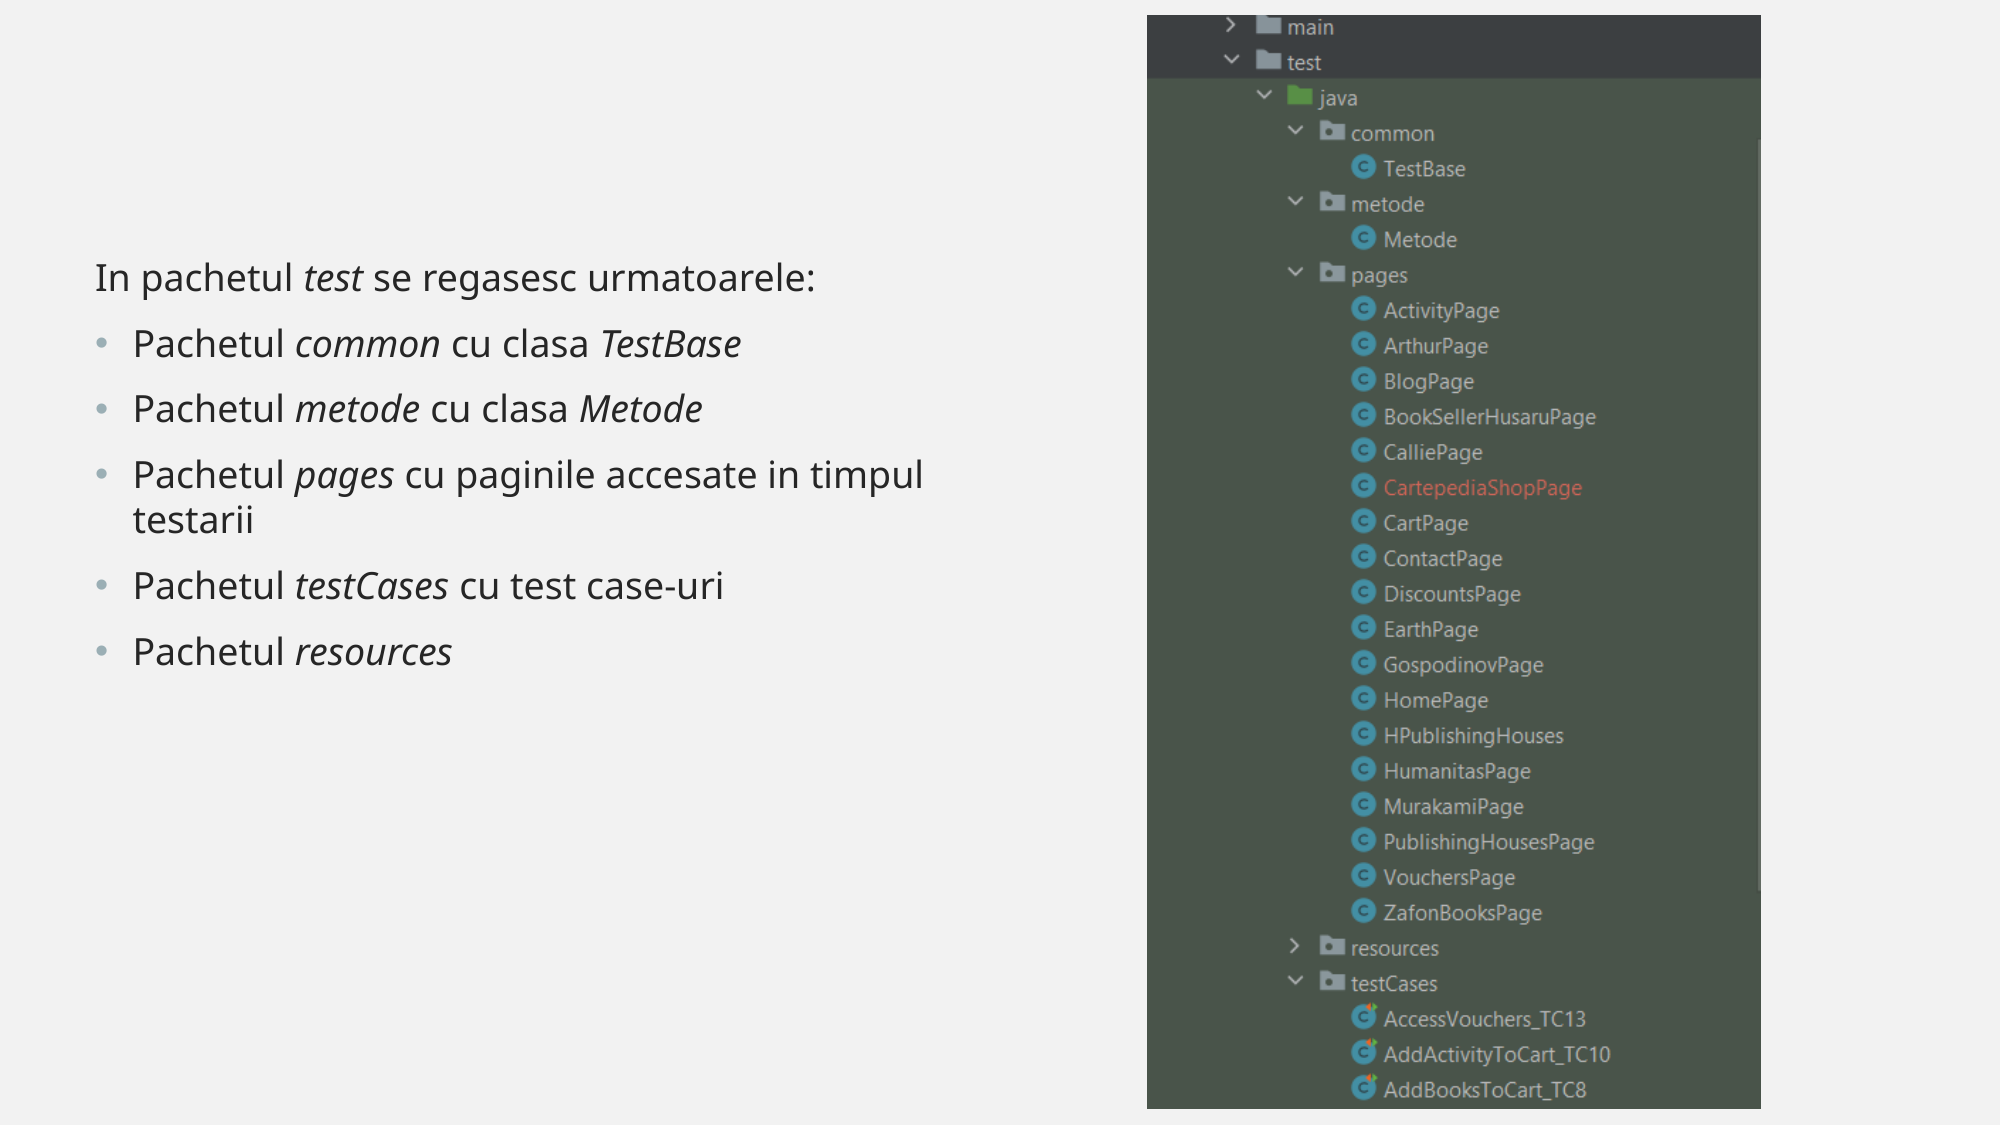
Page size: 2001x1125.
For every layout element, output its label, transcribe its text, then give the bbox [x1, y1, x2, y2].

list In pachetul test se regasesc urmatoarele: Pachetul common cu clasa TestBase Pachetul metode cu clasa Metode Pachetul pages cu paginile accesate in timpul testarii Pachetul testCases cu test case-uri Pachetul resources [80, 246, 1050, 756]
picture [1147, 15, 1761, 1109]
